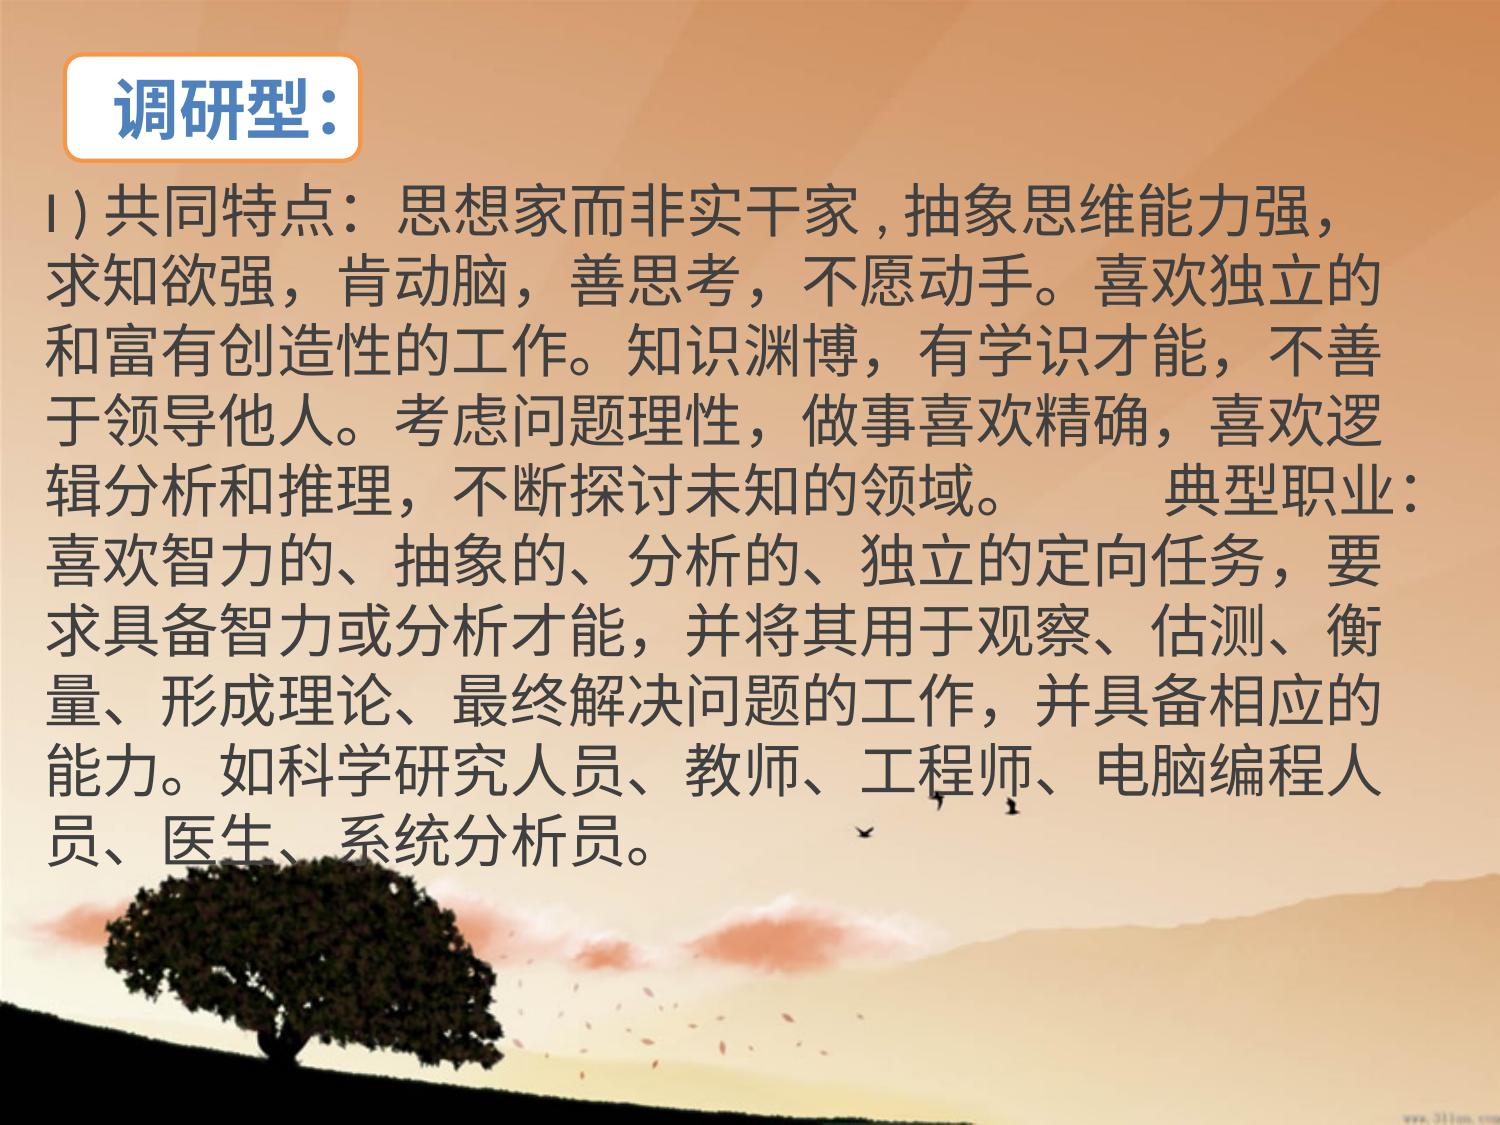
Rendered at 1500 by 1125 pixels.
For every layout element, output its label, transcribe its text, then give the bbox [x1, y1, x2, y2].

picture [0, 0, 1500, 1125]
text_box 调研型： [62, 52, 363, 163]
text_box I )共同特点：思想家而非实干家,抽象思维能力强，求知欲强，肯动脑，善思考，不愿动手。喜欢独立的和富有创造性的工作。知识渊博，有学识才能，不善于领导他人。考虑问题理性，做事喜欢精确，喜欢逻辑分析和推理，不断探讨未知的领域。 典型职业：喜欢智力的、抽象的、分析的、独立的定向任务，要求具备智力或分析才能，并将其用于观察、估测、衡量、形成理论、最终解决问题的工作，并具备相应的能力。如科学研究人员、教师、工程师、电脑编程人员、医生、系统分析员。 [29, 166, 1424, 882]
